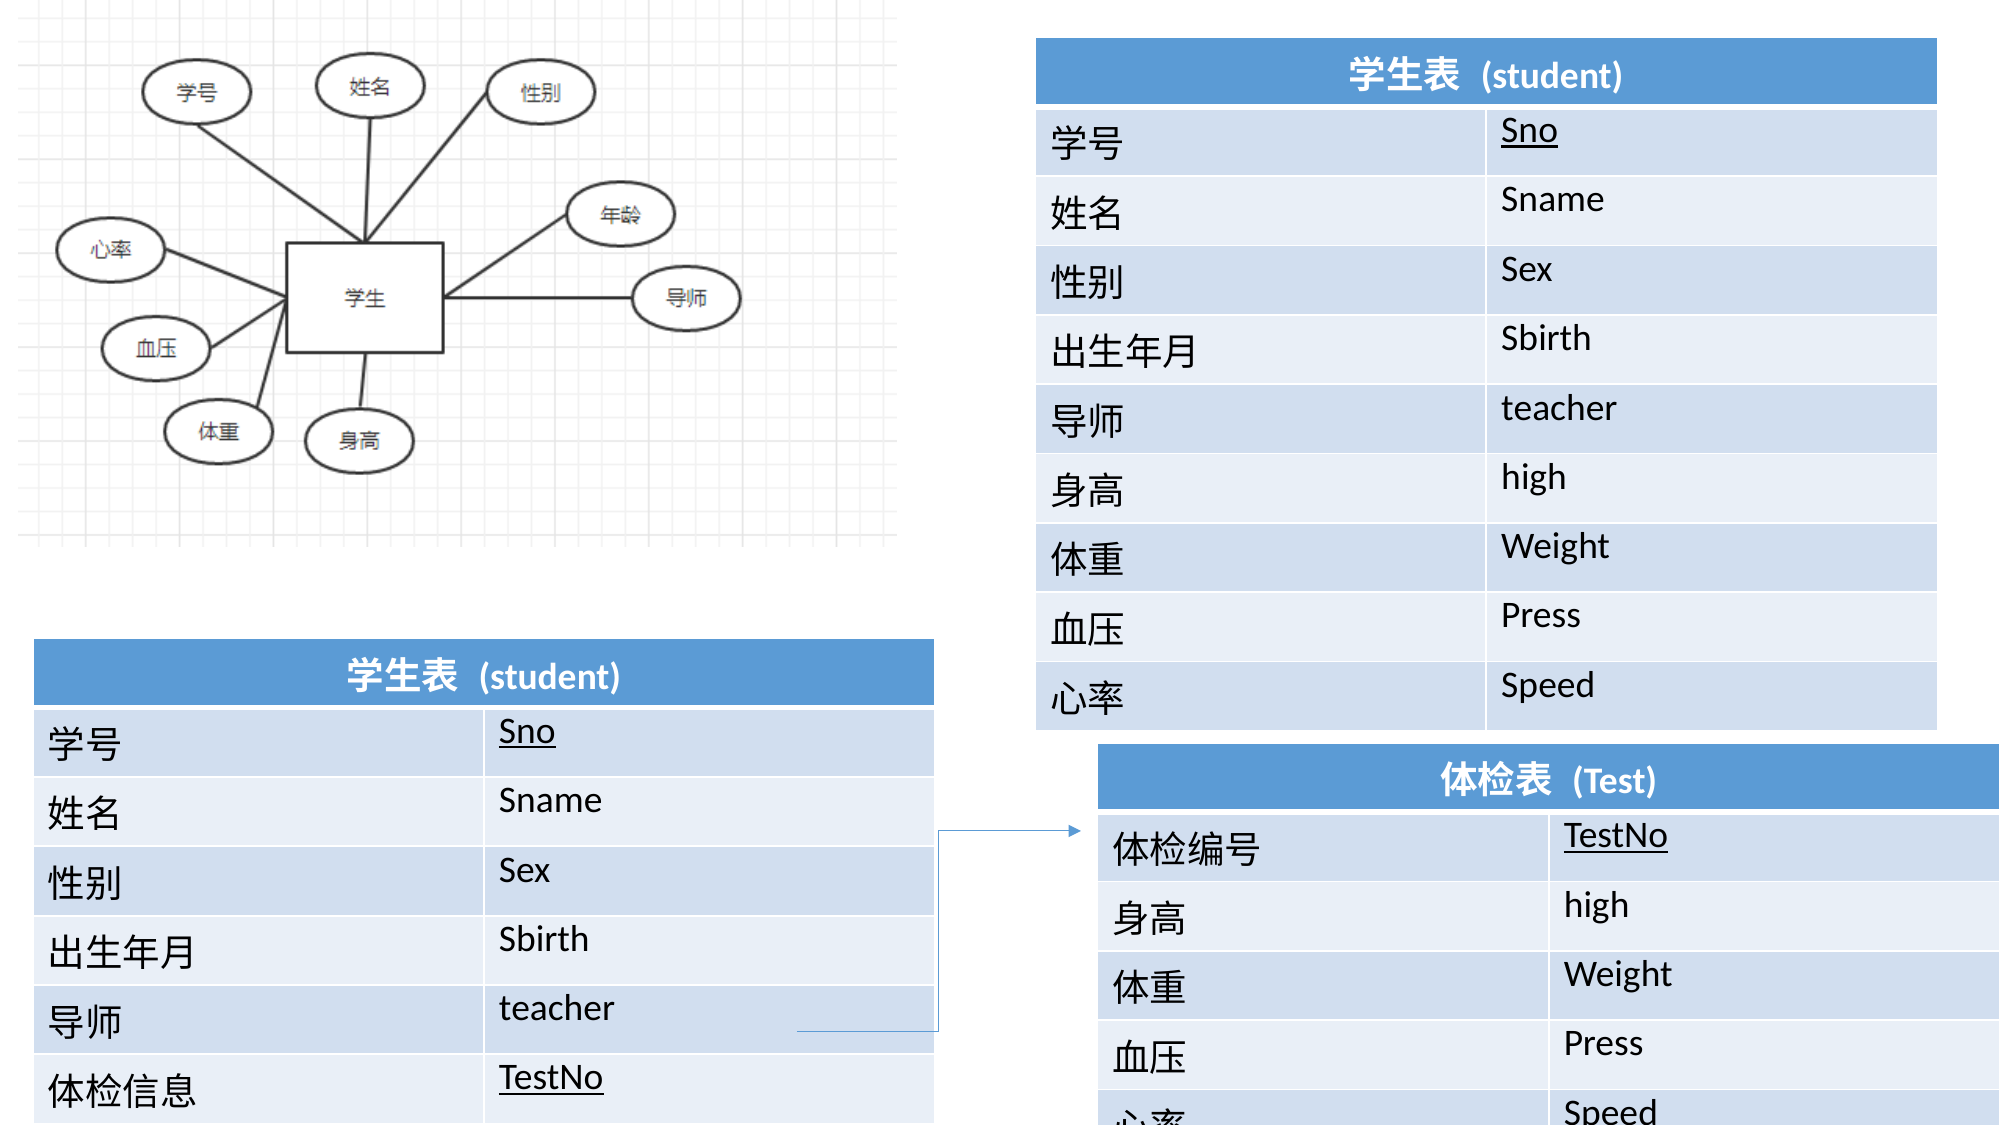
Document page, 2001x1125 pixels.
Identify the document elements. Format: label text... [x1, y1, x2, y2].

table_cell TestNo [485, 1055, 934, 1123]
table_cell 体检编号 [1098, 815, 1548, 881]
table_header 体检表 (Test) [1098, 744, 1999, 809]
table_cell Sbirth [1487, 316, 1937, 383]
table_cell 心率 [1098, 1090, 1548, 1125]
table_cell Speed [1550, 1090, 1999, 1125]
table_cell 导师 [1036, 385, 1485, 453]
table_cell Speed [1487, 662, 1937, 730]
table_cell Press [1550, 1021, 1999, 1089]
table_cell Sex [485, 847, 796, 915]
table_cell teacher [1487, 385, 1937, 453]
table_header 学生表 (student) [1036, 38, 1937, 104]
table_cell 血压 [1036, 593, 1485, 661]
table_cell Weight [1550, 952, 1999, 1019]
table_cell 学号 [1036, 110, 1485, 175]
table_cell high [1550, 882, 1999, 950]
table_cell 身高 [1036, 454, 1485, 522]
table_cell Sbirth [485, 917, 796, 984]
table_cell teacher [485, 986, 934, 1053]
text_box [796, 830, 1081, 1032]
table_cell 体重 [1036, 524, 1485, 591]
table_cell 身高 [1098, 882, 1548, 950]
table_cell high [1487, 454, 1937, 522]
table_cell 性别 [34, 847, 483, 915]
table_cell Press [1487, 593, 1937, 661]
table_cell Sex [1487, 246, 1937, 314]
table_cell 出生年月 [1036, 316, 1485, 383]
picture [18, 0, 897, 547]
table_header 学生表 (student) [34, 639, 934, 705]
table_cell Sno [485, 710, 934, 776]
table_cell 心率 [1036, 662, 1485, 730]
table_cell 体重 [1098, 952, 1548, 1019]
table_cell Sno [1487, 110, 1937, 175]
table_cell 学号 [34, 710, 483, 776]
table_cell TestNo [1550, 815, 1999, 881]
table_cell 血压 [1098, 1021, 1548, 1089]
table_cell 性别 [1036, 246, 1485, 314]
table_cell Sname [1487, 177, 1937, 245]
table_cell 导师 [34, 986, 483, 1053]
table_cell Weight [1487, 524, 1937, 591]
table_cell 体检信息 [34, 1055, 483, 1123]
table_cell Sname [485, 778, 934, 845]
table_cell 姓名 [1036, 177, 1485, 245]
table_cell 出生年月 [34, 917, 483, 984]
table_cell 姓名 [34, 778, 483, 845]
